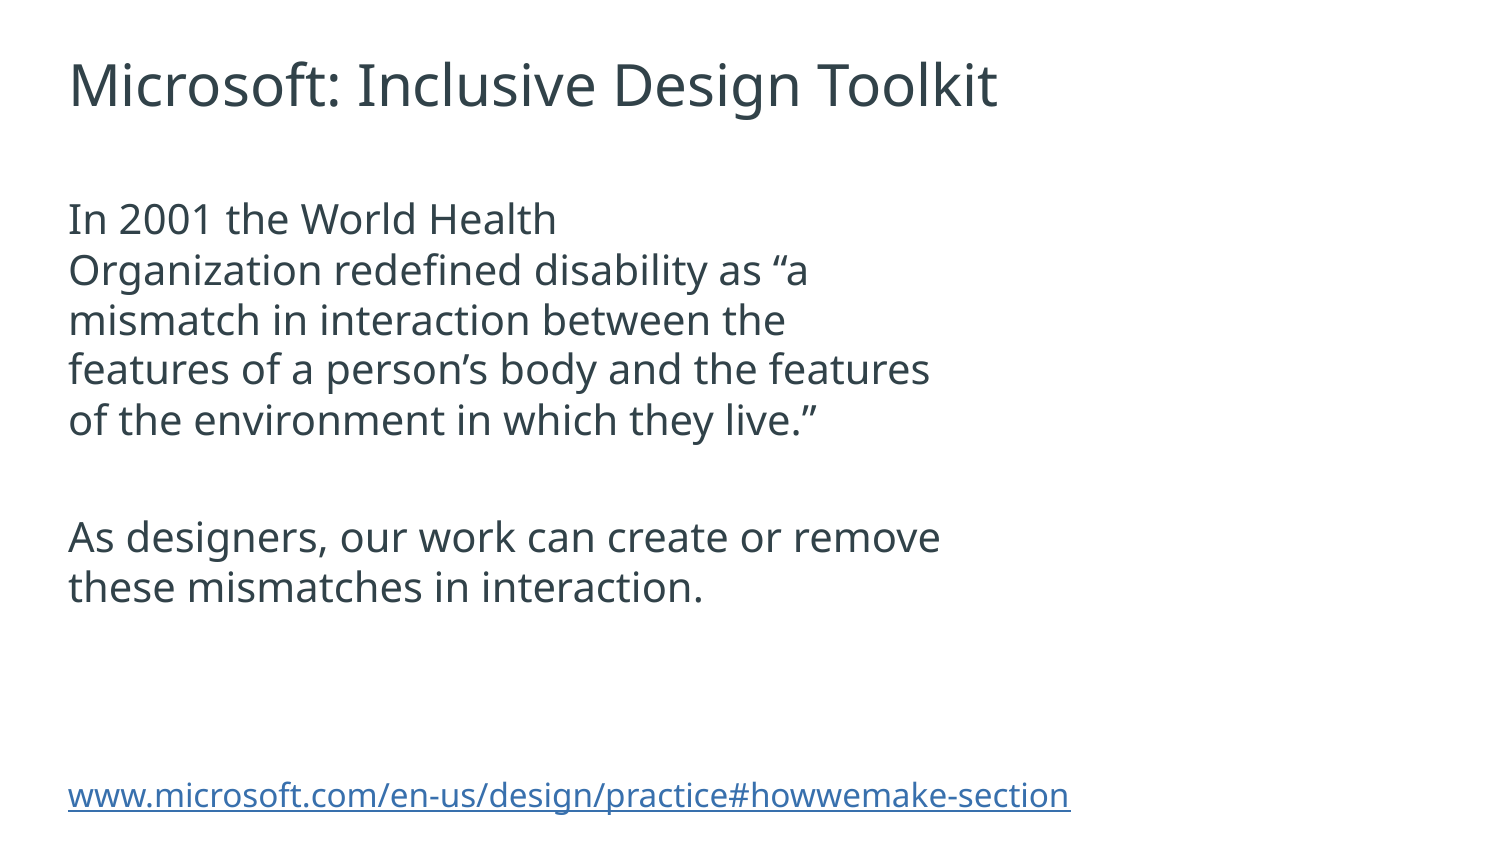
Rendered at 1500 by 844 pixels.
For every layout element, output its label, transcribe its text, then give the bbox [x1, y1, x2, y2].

list In 2001 the World Health Organization redefined disability as “a mismatch in interaction between the features of a person’s body and the features of the environment in which they live.” As designers, our work can create or remove these mismatches in interaction. [53, 185, 965, 741]
text_box www.microsoft.com/en-us/design/practice#howwemake-section [53, 766, 1270, 812]
title Microsoft: Inclusive Design Toolkit [53, 8, 1447, 126]
